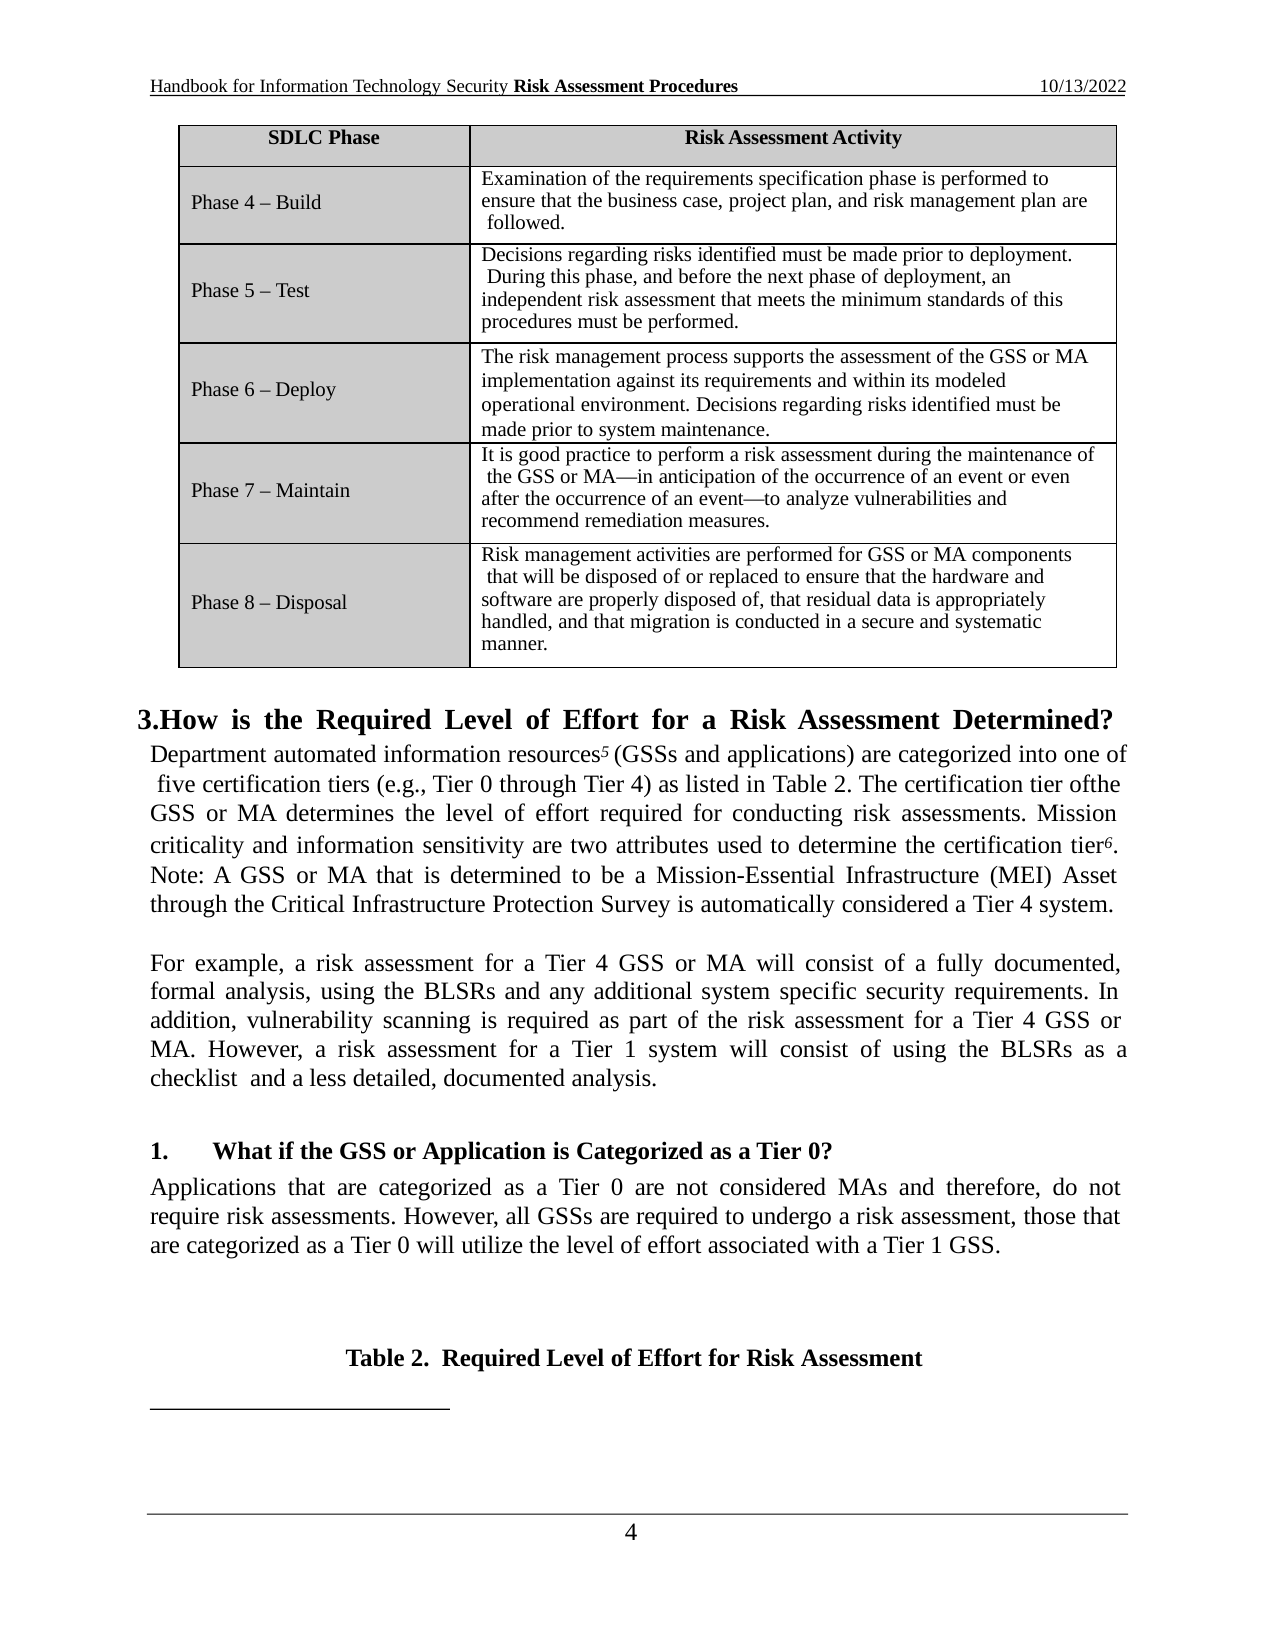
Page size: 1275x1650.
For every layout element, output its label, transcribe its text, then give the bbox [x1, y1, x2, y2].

text_box 10/13/2022 [1037, 71, 1128, 97]
table_cell Phase 7 – Maintain [180, 444, 469, 543]
text_box Table 2. Required Level of Effort for Risk Assessment [343, 1339, 931, 1372]
table_cell Phase 5 – Test [180, 245, 469, 342]
table_header Risk Assessment Activity [471, 126, 1116, 166]
slide_number 10 [618, 1516, 657, 1650]
table_header SDLC Phase [180, 126, 469, 166]
table_cell Phase 4 – Build [180, 167, 469, 243]
table_cell Decisions regarding risks identified must be made prior to deployment. During this phase, and before the next phase of deployment, an independent risk assessment that meets the minimum standards of this procedures must be performed. [471, 245, 1116, 342]
table_cell Risk management activities are performed for GSS or MA components that will be disposed of or replaced to ensure that the hardware and software are properly disposed of, that residual data is appropriately handled, and that migration is conducted in a secure and systematic manner. [471, 544, 1116, 667]
text_box Handbook for Information Technology Security Risk Assessment Procedures [147, 71, 745, 97]
text_box How is the Required Level of Effort for a Risk Assessment Determined? Department automated information resources5 (GSSs and applications) are categorized into one of five certification tiers (e.g., Tier 0 through Tier 4) as listed in Table 2. The certification tier ofthe GSS or MA determines the level of effort required for conducting risk assessments. Mission criticality and information sensitivity are two attributes used to determine the certification tier6. Note: A GSS or MA that is determined to be a Mission-Essential Infrastructure (MEI) Asset through the Critical Infrastructure Protection Survey is automatically considered a Tier 4 system. For example, a risk assessment for a Tier 4 GSS or MA will consist of a fully documented, formal analysis, using the BLSRs and any additional system specific security requirements. In addition, vulnerability scanning is required as part of the risk assessment for a Tier 4 GSS or MA. However, a risk assessment for a Tier 1 system will consist of using the BLSRs as a checklist and a less detailed, documented analysis. What if the GSS or Application is Categorized as a Tier 0? Applications that are categorized as a Tier 0 are not considered MAs and therefore, do not require risk assessments. However, all GSSs are required to undergo a risk assessment, those that are categorized as a Tier 0 will utilize the level of effort associated with a Tier 1 GSS. [137, 699, 1139, 1259]
table_cell It is good practice to perform a risk assessment during the maintenance of the GSS or MA—in anticipation of the occurrence of an event or even after the occurrence of an event—to analyze vulnerabilities and recommend remediation measures. [471, 444, 1116, 543]
table_cell Examination of the requirements specification phase is performed to ensure that the business case, project plan, and risk management plan are followed. [471, 167, 1116, 243]
table_cell Phase 6 – Deploy [180, 344, 469, 442]
table_cell The risk management process supports the assessment of the GSS or MA implementation against its requirements and within its modeled operational environment. Decisions regarding risks identified must be made prior to system maintenance. [471, 344, 1116, 442]
table_cell Phase 8 – Disposal [180, 544, 469, 667]
